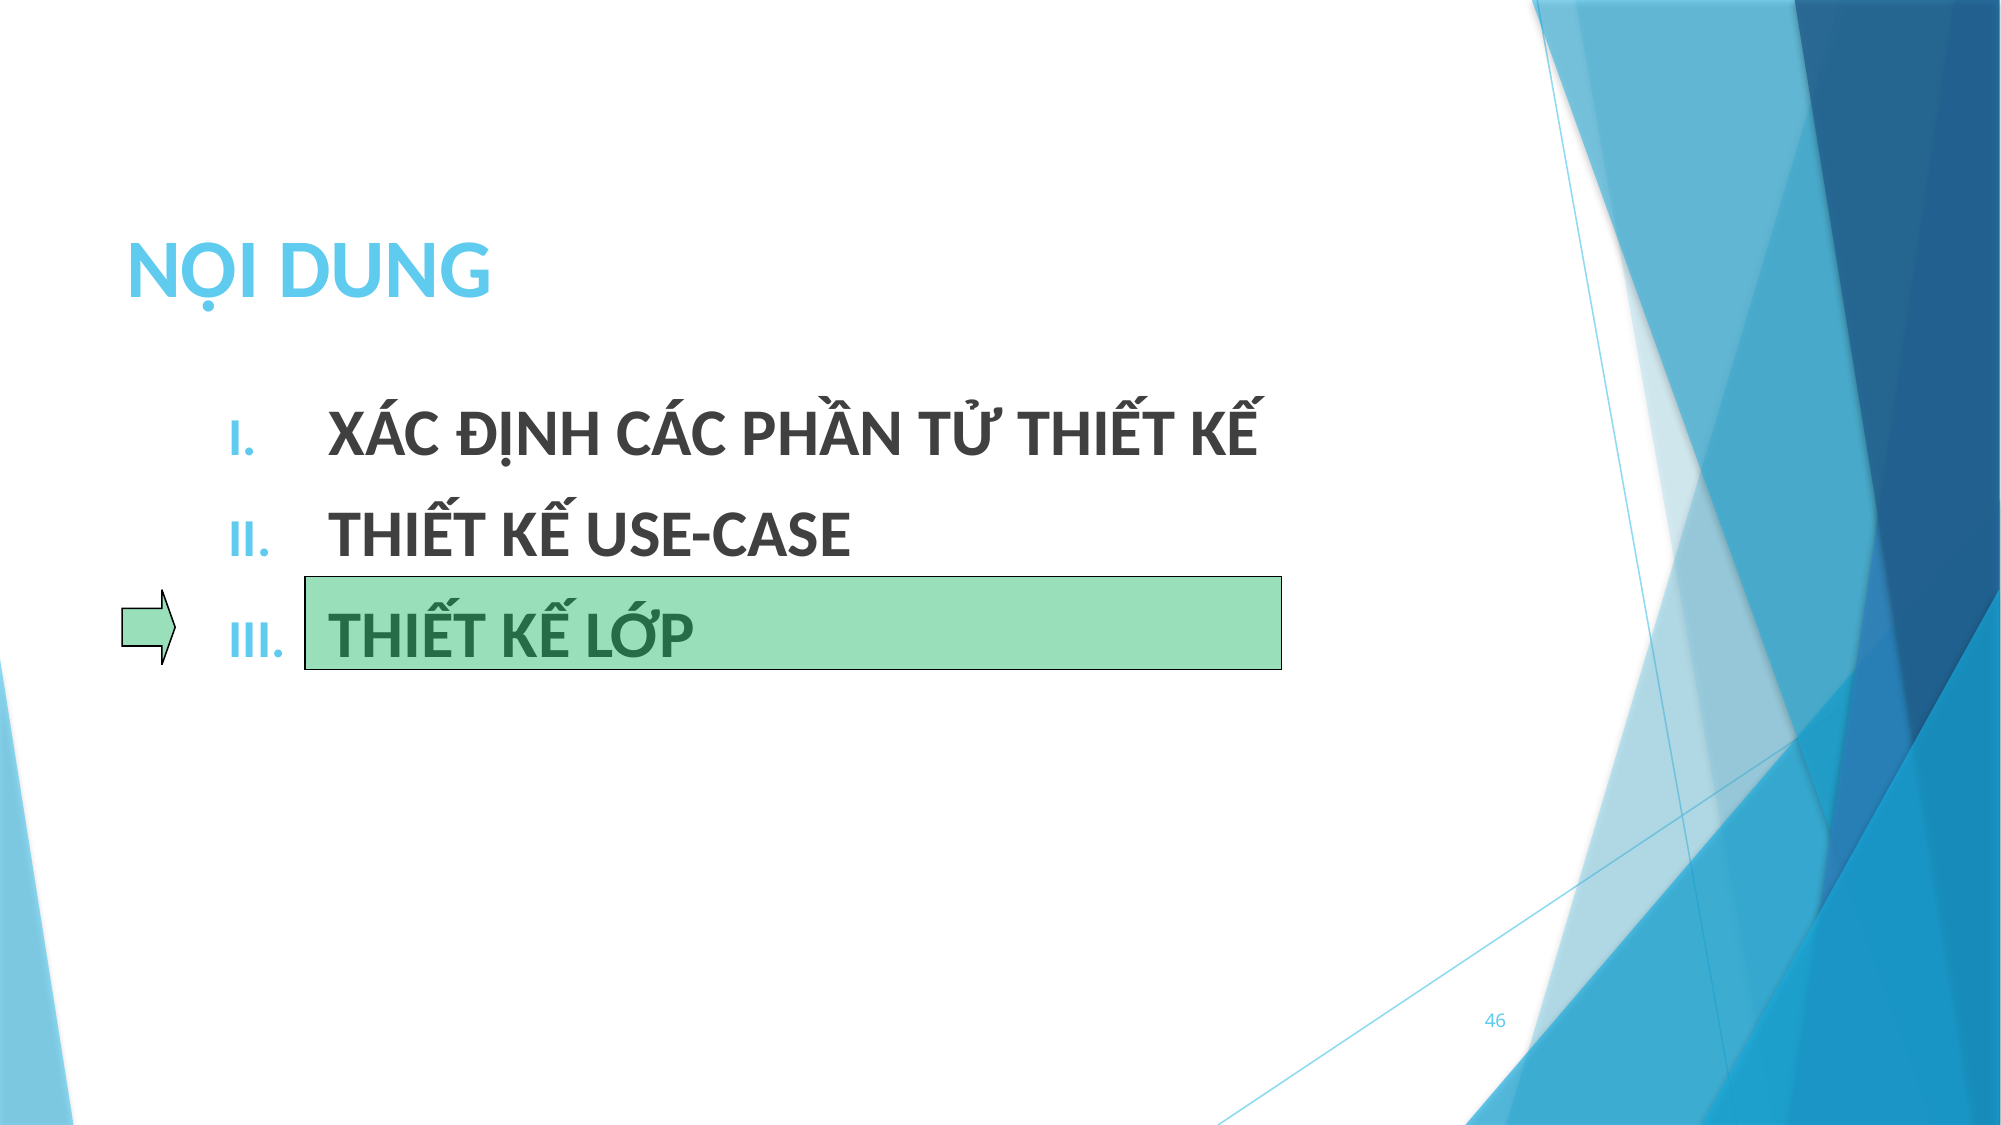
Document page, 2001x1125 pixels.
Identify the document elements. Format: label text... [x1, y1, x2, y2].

text_box [122, 589, 176, 665]
text_box [305, 576, 1282, 670]
slide_number 46 [1409, 991, 1522, 1051]
list XÁC ĐỊNH CÁC PHẦN TỬ THIẾT KẾ THIẾT KẾ USE-CASE THIẾT KẾ LỚP [213, 381, 1889, 1125]
title NỘI DUNG [111, 206, 1522, 424]
